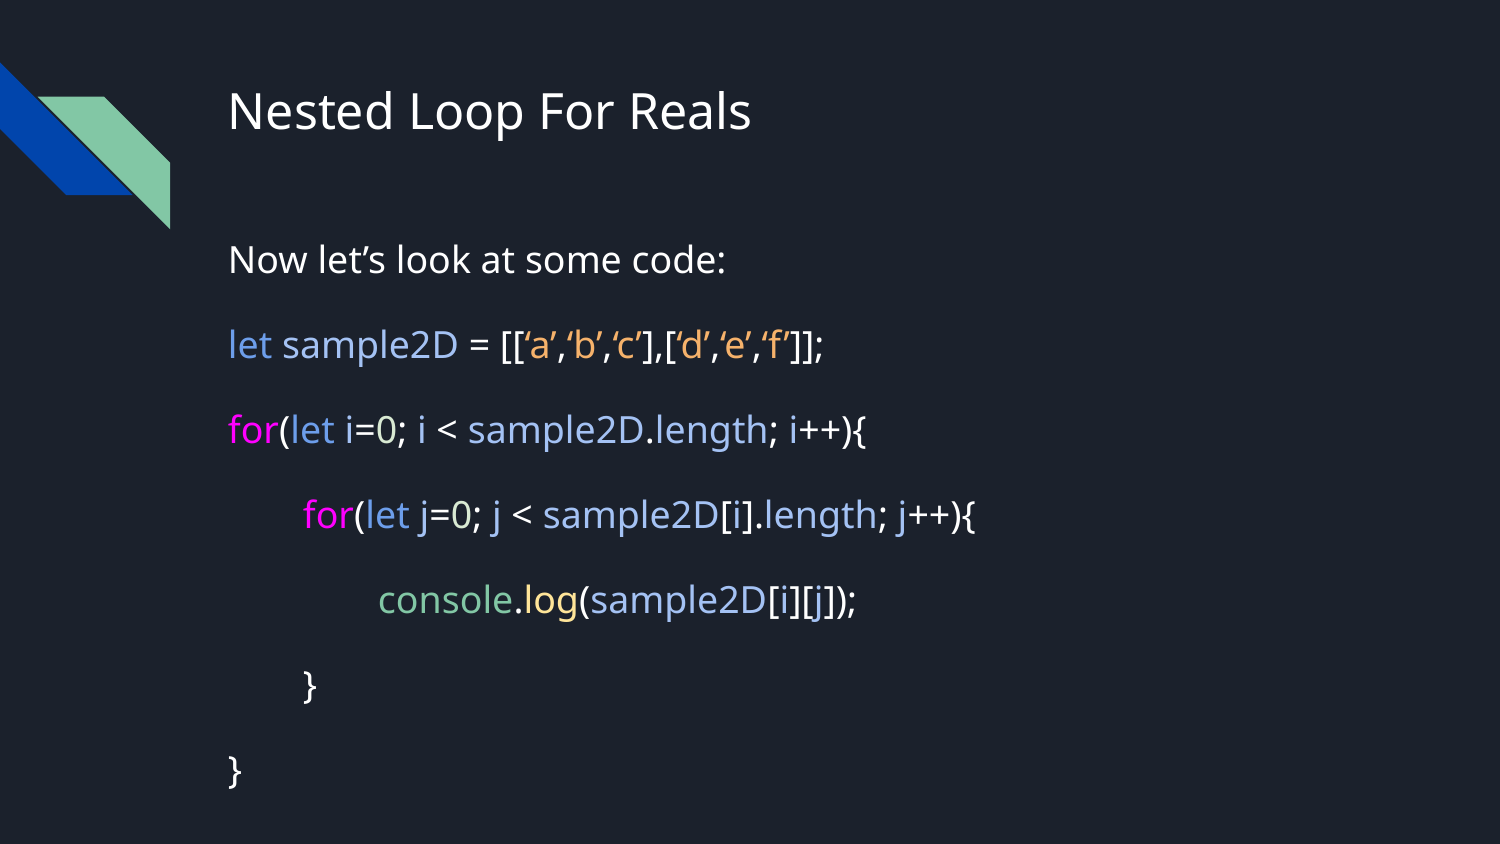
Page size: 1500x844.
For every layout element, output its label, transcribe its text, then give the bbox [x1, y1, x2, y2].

title Nested Loop For Reals [212, 64, 1368, 214]
list Now let’s look at some code: let sample2D = [[‘a’,‘b’,‘c’],[‘d’,‘e’,‘f’]]; for(let i=0; i < sample2D.length; i++){ for(let j=0; j < sample2D[i].length; j++){ console.log(sample2D[i][j]); } } [212, 214, 1368, 819]
